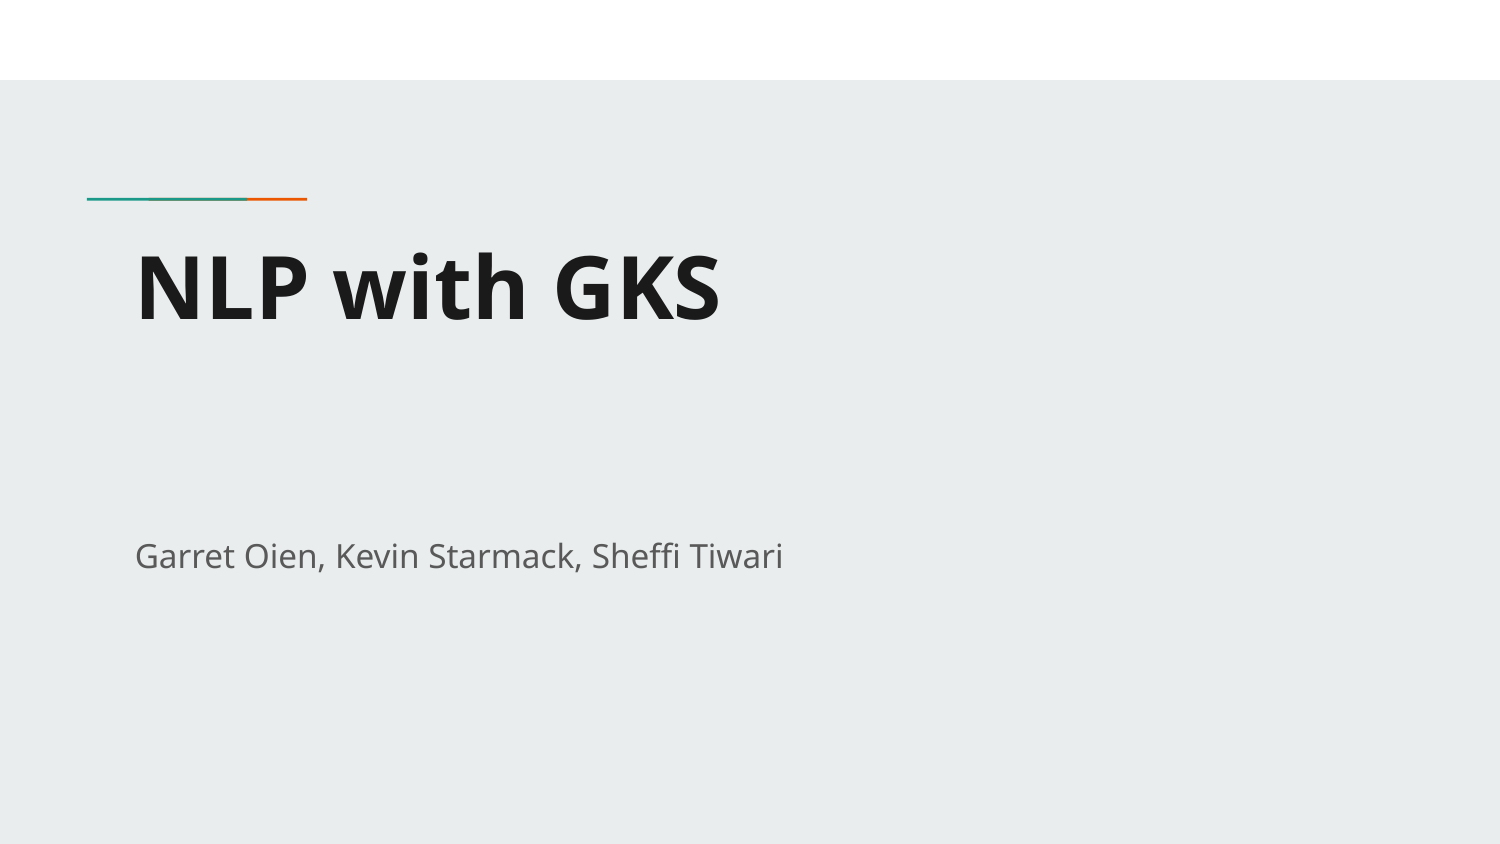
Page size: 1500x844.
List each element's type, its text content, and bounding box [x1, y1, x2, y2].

subtitle Garret Oien, Kevin Starmack, Sheffi Tiwari [119, 520, 1381, 610]
title NLP with GKS [119, 216, 1381, 490]
